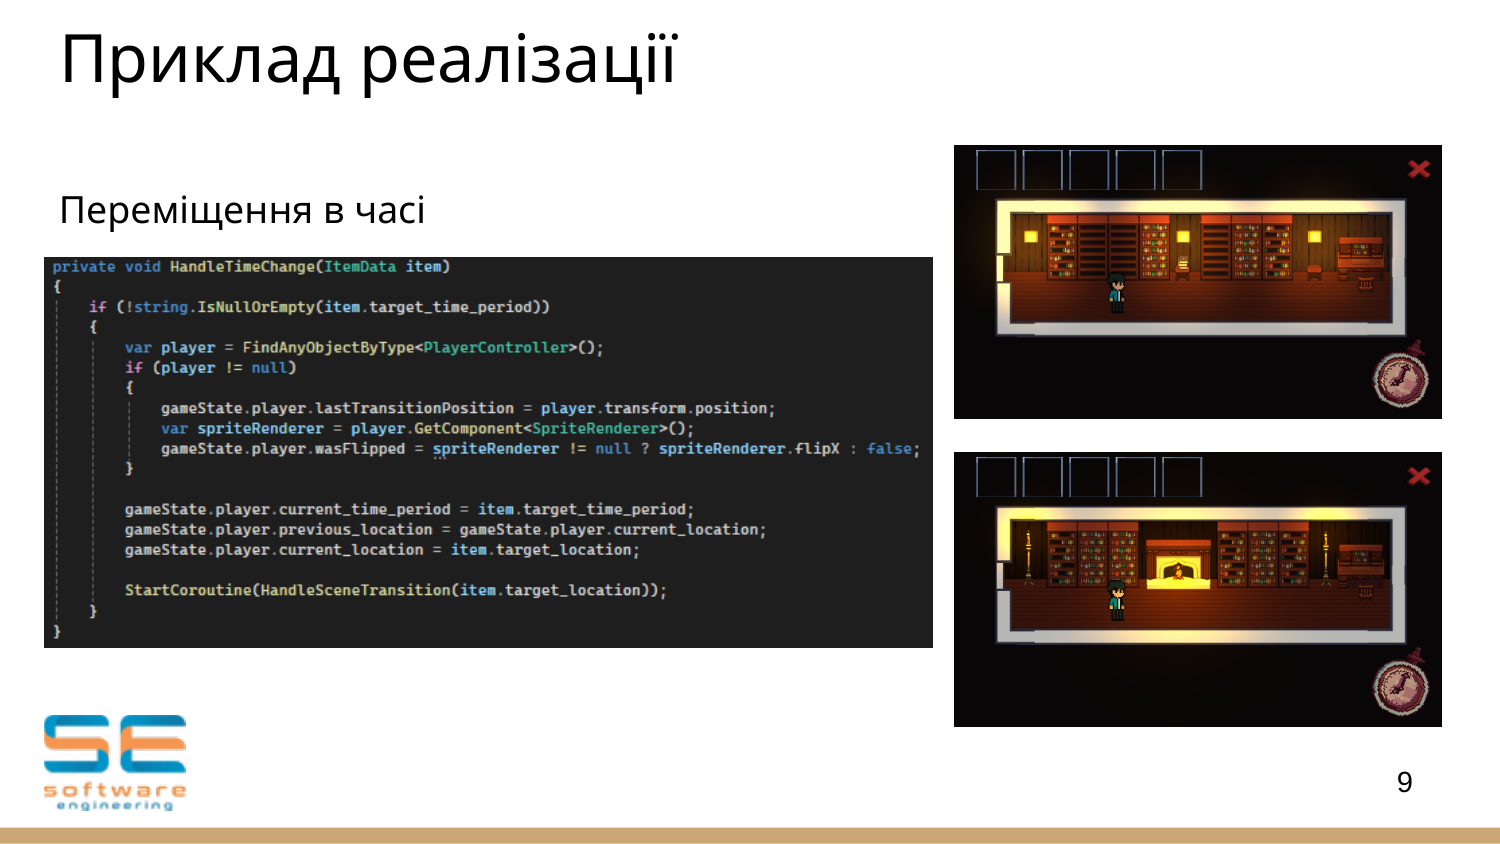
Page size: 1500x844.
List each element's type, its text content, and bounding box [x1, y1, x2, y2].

picture [954, 452, 1443, 727]
text_box 9 [1382, 755, 1500, 806]
picture [954, 144, 1443, 420]
picture [43, 257, 934, 649]
picture [43, 714, 186, 811]
text_box Переміщення в часі [44, 178, 753, 239]
title Приклад реалізації [44, 0, 1442, 112]
